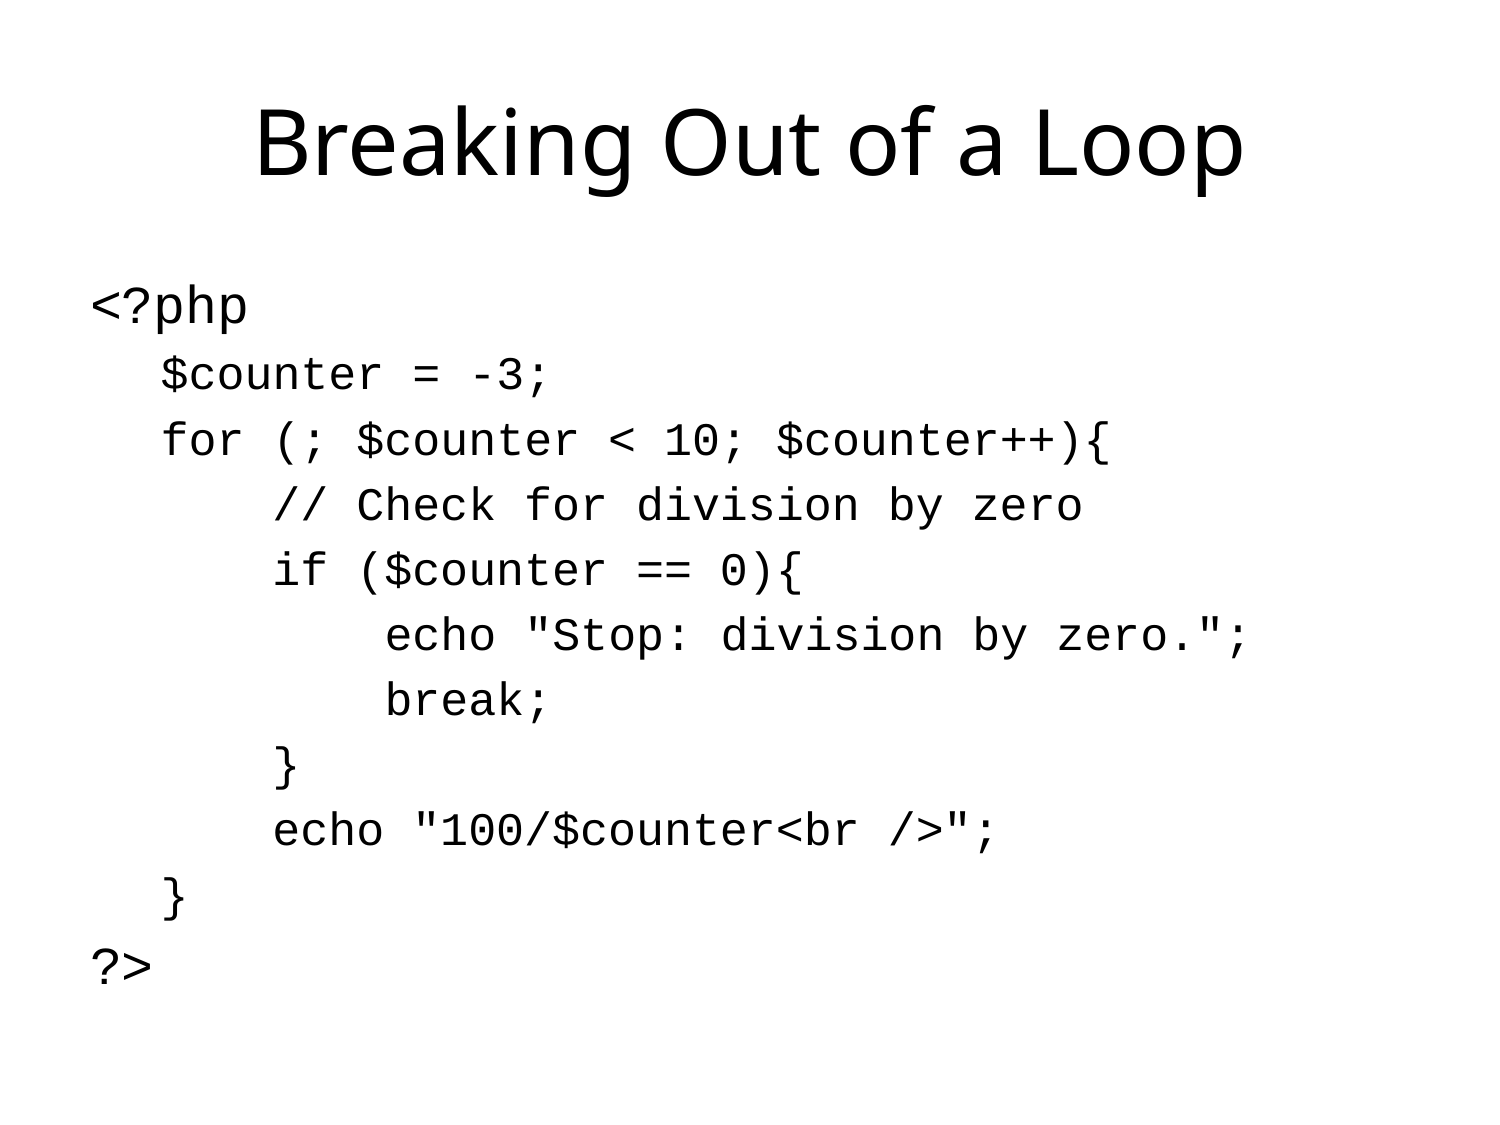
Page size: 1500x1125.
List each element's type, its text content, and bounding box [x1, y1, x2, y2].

title Breaking Out of a Loop [75, 45, 1425, 233]
list <?php $counter = -3; for (; $counter < 10; $counter++){ // Check for division by zero if ($counter == 0){ echo "Stop: division by zero."; break; } echo "100/$counter<br />"; } ?> [75, 262, 1425, 1005]
